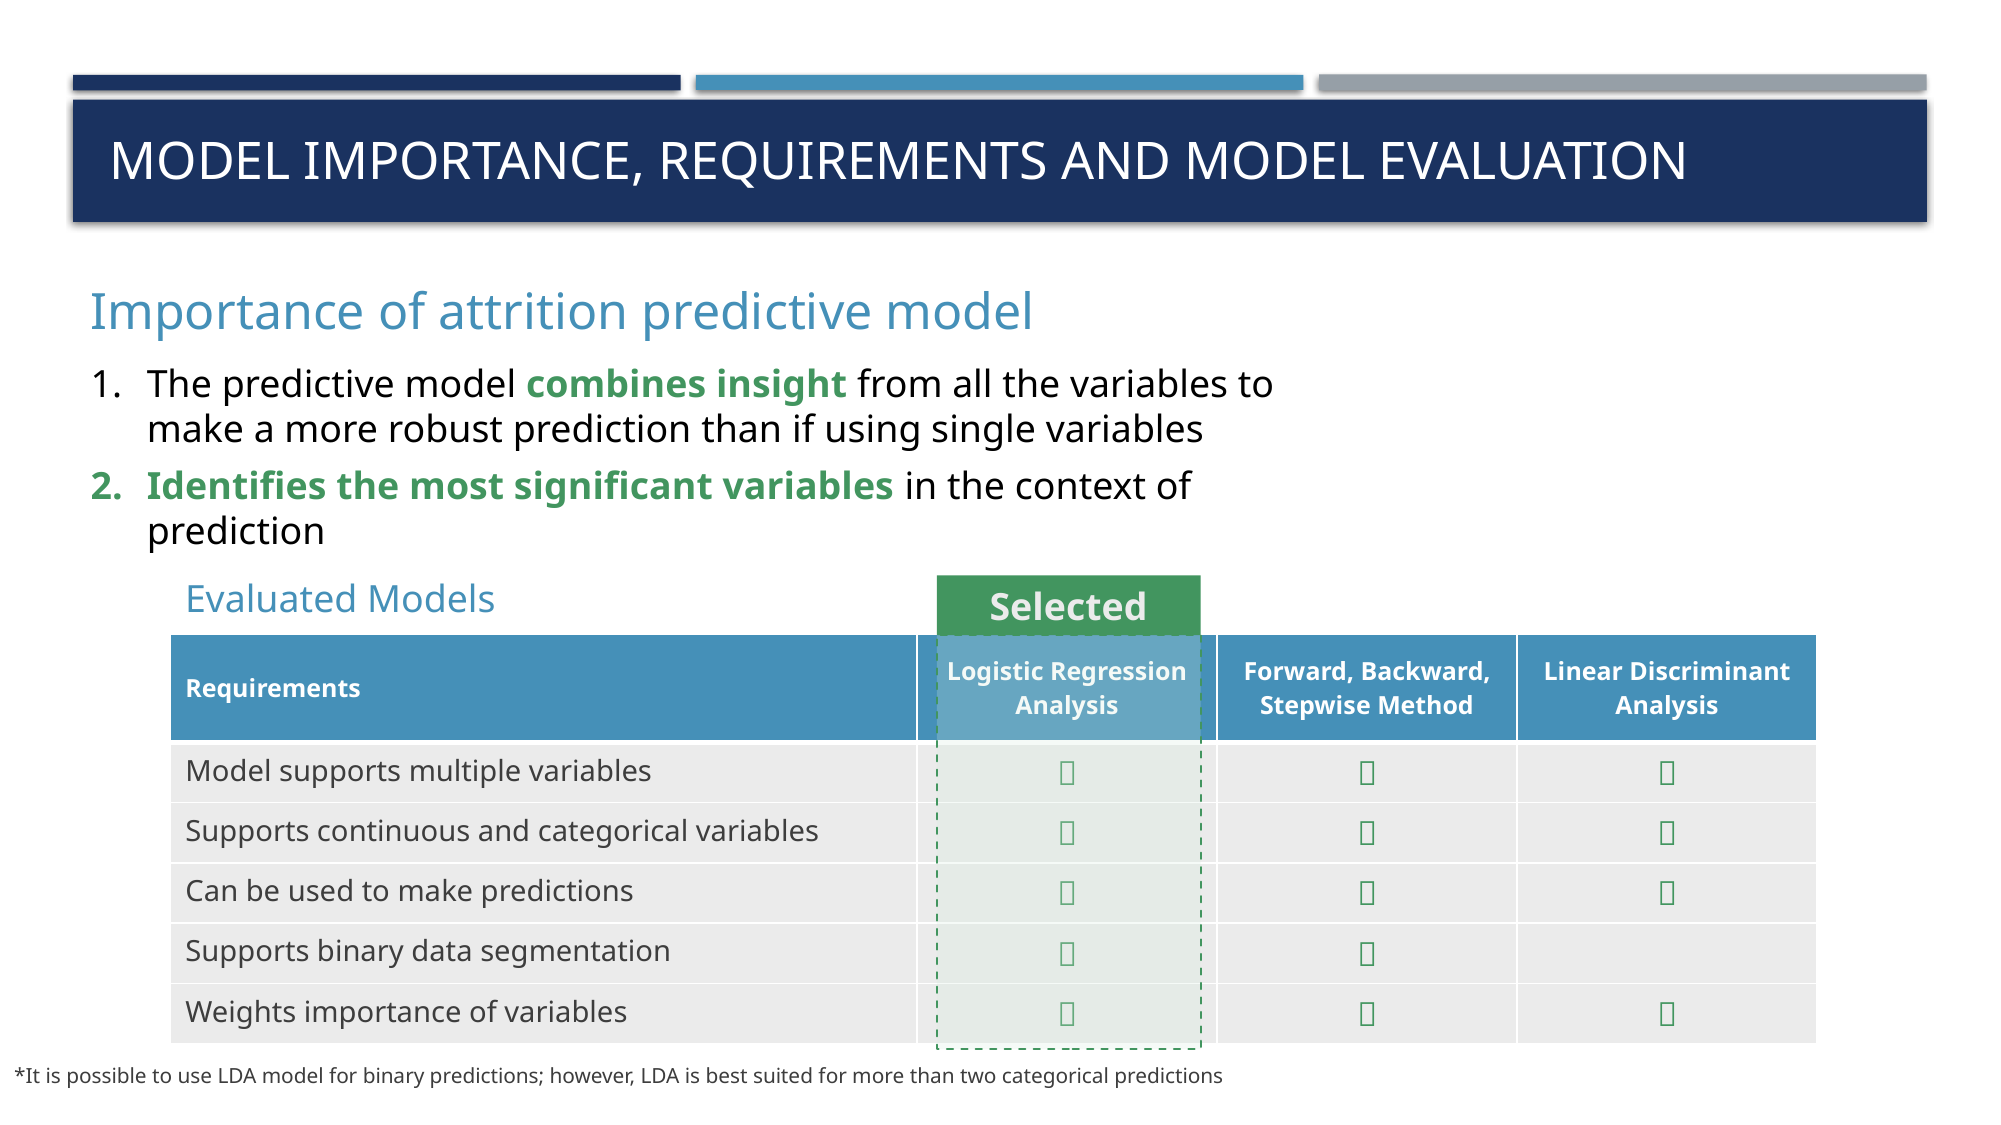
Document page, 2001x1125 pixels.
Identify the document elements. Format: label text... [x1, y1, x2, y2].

text_box *It is possible to use LDA model for binary predictions; however, LDA is best suited for more than two categorical predictions [0, 1054, 1238, 1095]
text_box [935, 633, 1202, 1051]
text_box Importance of attrition predictive model The predictive model combines insight from all the variables to make a more robust prediction than if using single variables Identifies the most significant variables in the context of prediction [75, 272, 1342, 560]
text_box Evaluated Models [170, 567, 1818, 628]
text_box Selected [936, 575, 1201, 636]
title model importance, Requirements and model evaluation [94, 119, 1904, 198]
